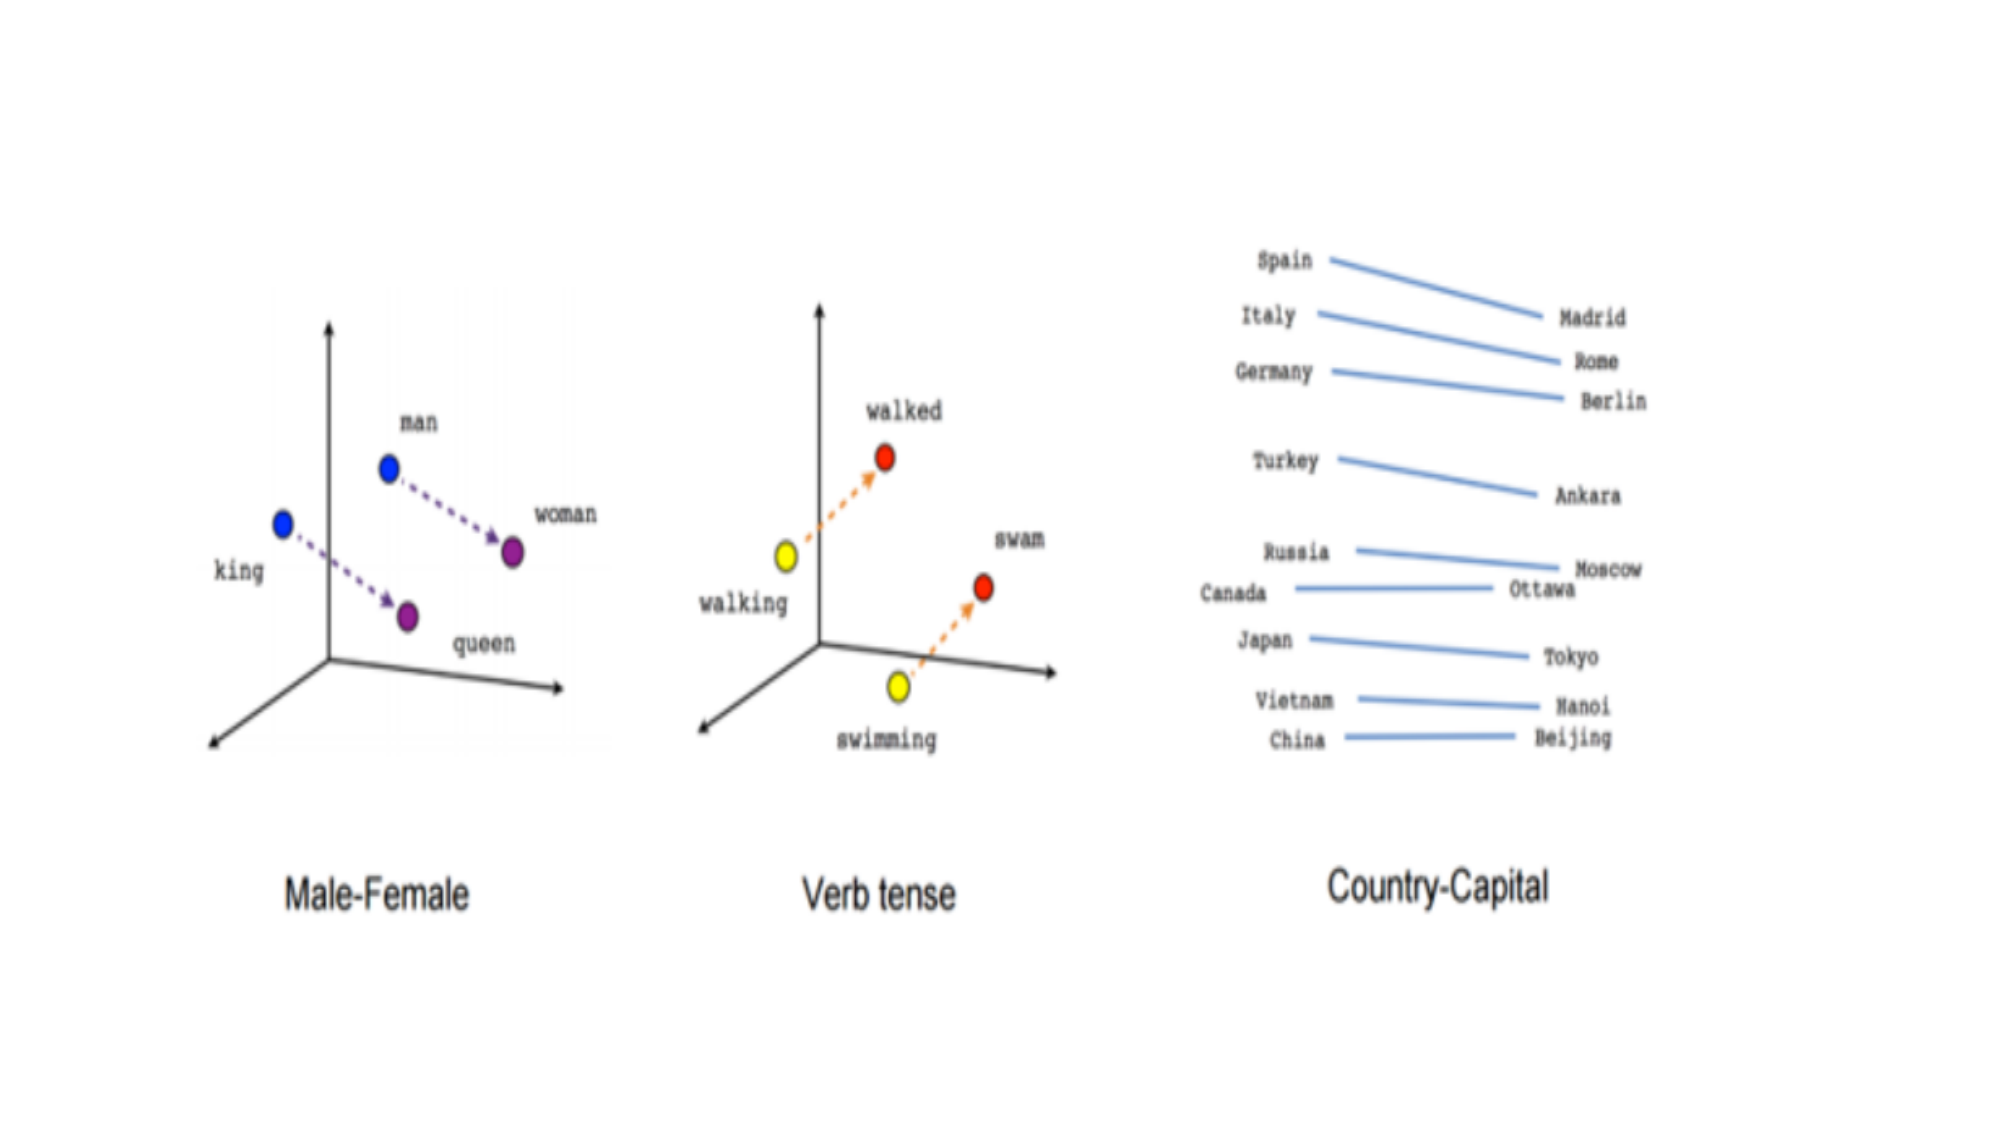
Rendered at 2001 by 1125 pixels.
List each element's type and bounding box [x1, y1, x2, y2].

list [108, 71, 1787, 965]
